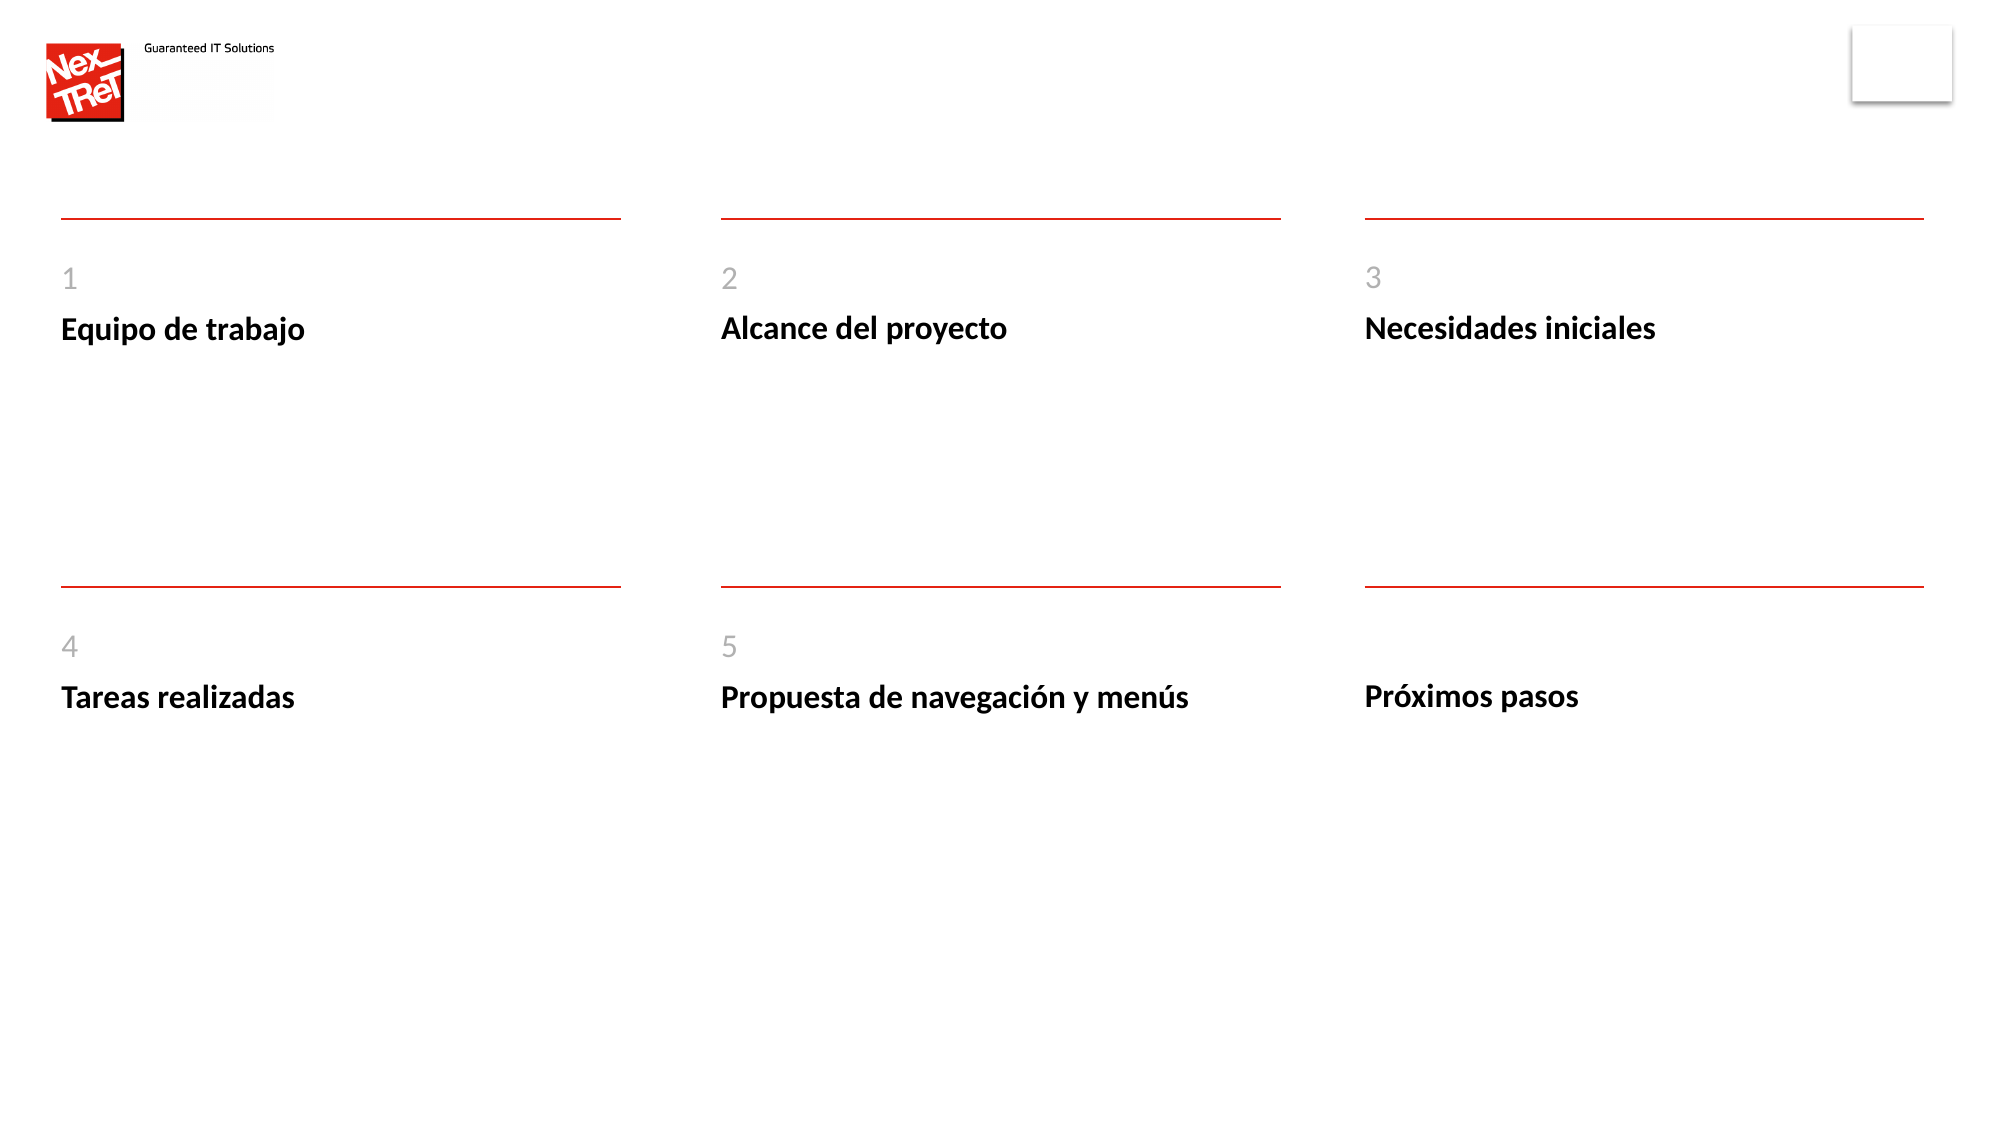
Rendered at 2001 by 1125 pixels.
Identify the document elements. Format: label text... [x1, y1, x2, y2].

list Alcance del proyecto [721, 306, 1281, 358]
list Necesidades iniciales [1364, 306, 1925, 357]
list Próximos pasos [1364, 674, 1925, 726]
list Equipo de trabajo [61, 306, 621, 358]
list 1 [61, 256, 621, 306]
list 2 [721, 255, 1281, 306]
list 4 [61, 624, 622, 675]
list 5 [721, 624, 1281, 674]
list Propuesta de navegación y menús [721, 674, 1281, 726]
list Tareas realizadas [61, 675, 622, 726]
list 3 [1364, 255, 1925, 306]
picture [46, 43, 274, 122]
